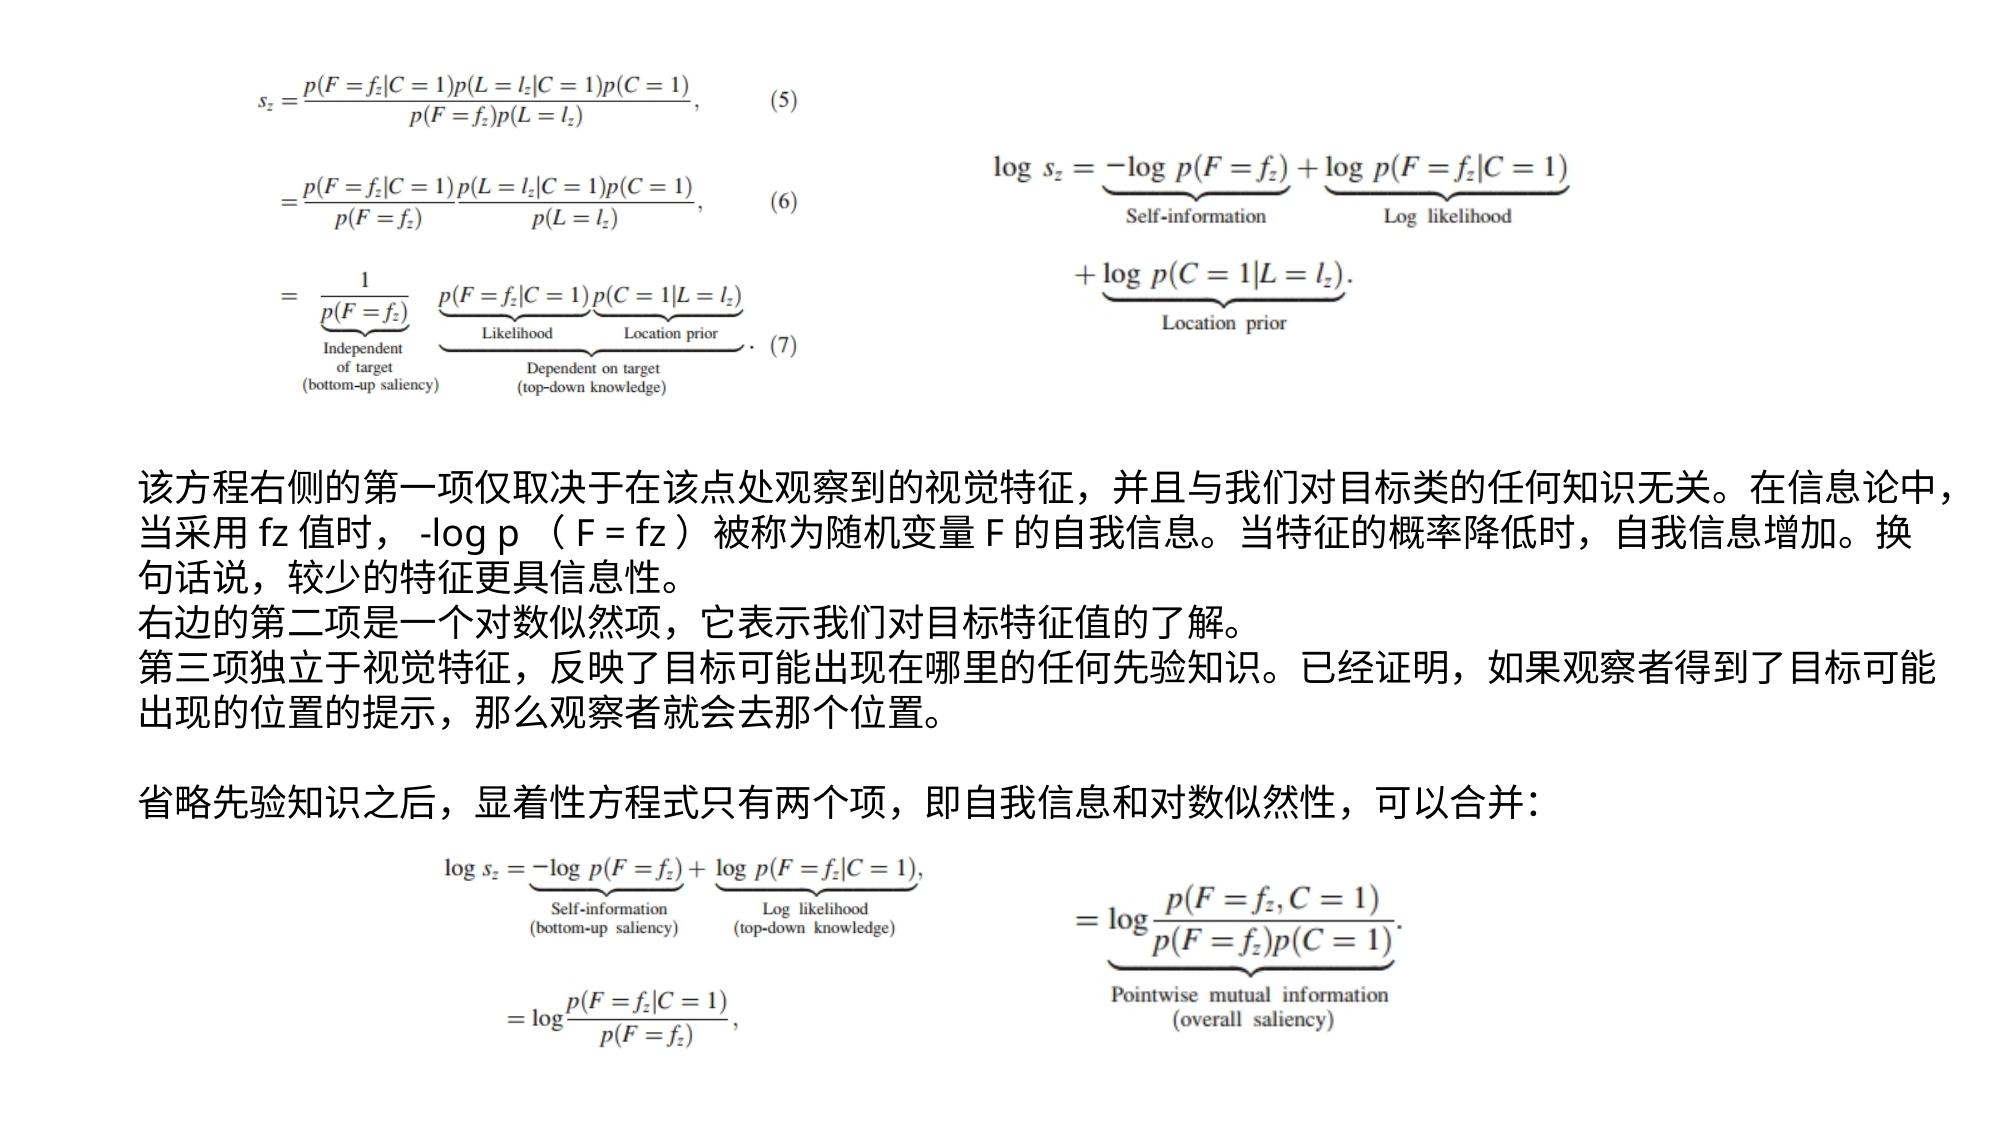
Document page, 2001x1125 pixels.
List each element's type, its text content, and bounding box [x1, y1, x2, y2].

picture [396, 842, 933, 1058]
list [232, 67, 815, 416]
text_box 该方程右侧的第一项仅取决于在该点处观察到的视觉特征，并且与我们对目标类的任何知识无关。在信息论中，当采用fz值时，-log p（F = fz）被称为随机变量F的自我信息。当特征的概率降低时，自我信息增加。换句话说，较少的特征更具信息性。 右边的第二项是一个对数似然项，它表示我们对目标特征值的了解。 第三项独立于视觉特征，反映了目标可能出现在哪里的任何先验知识。已经证明，如果观察者得到了目标可能出现的位置的提示，那么观察者就会去那个位置。 省略先验知识之后，显着性方程式只有两个项，即自我信息和对数似然性，可以合并： [122, 456, 1958, 832]
picture [1015, 863, 1471, 1037]
picture [975, 139, 1652, 341]
